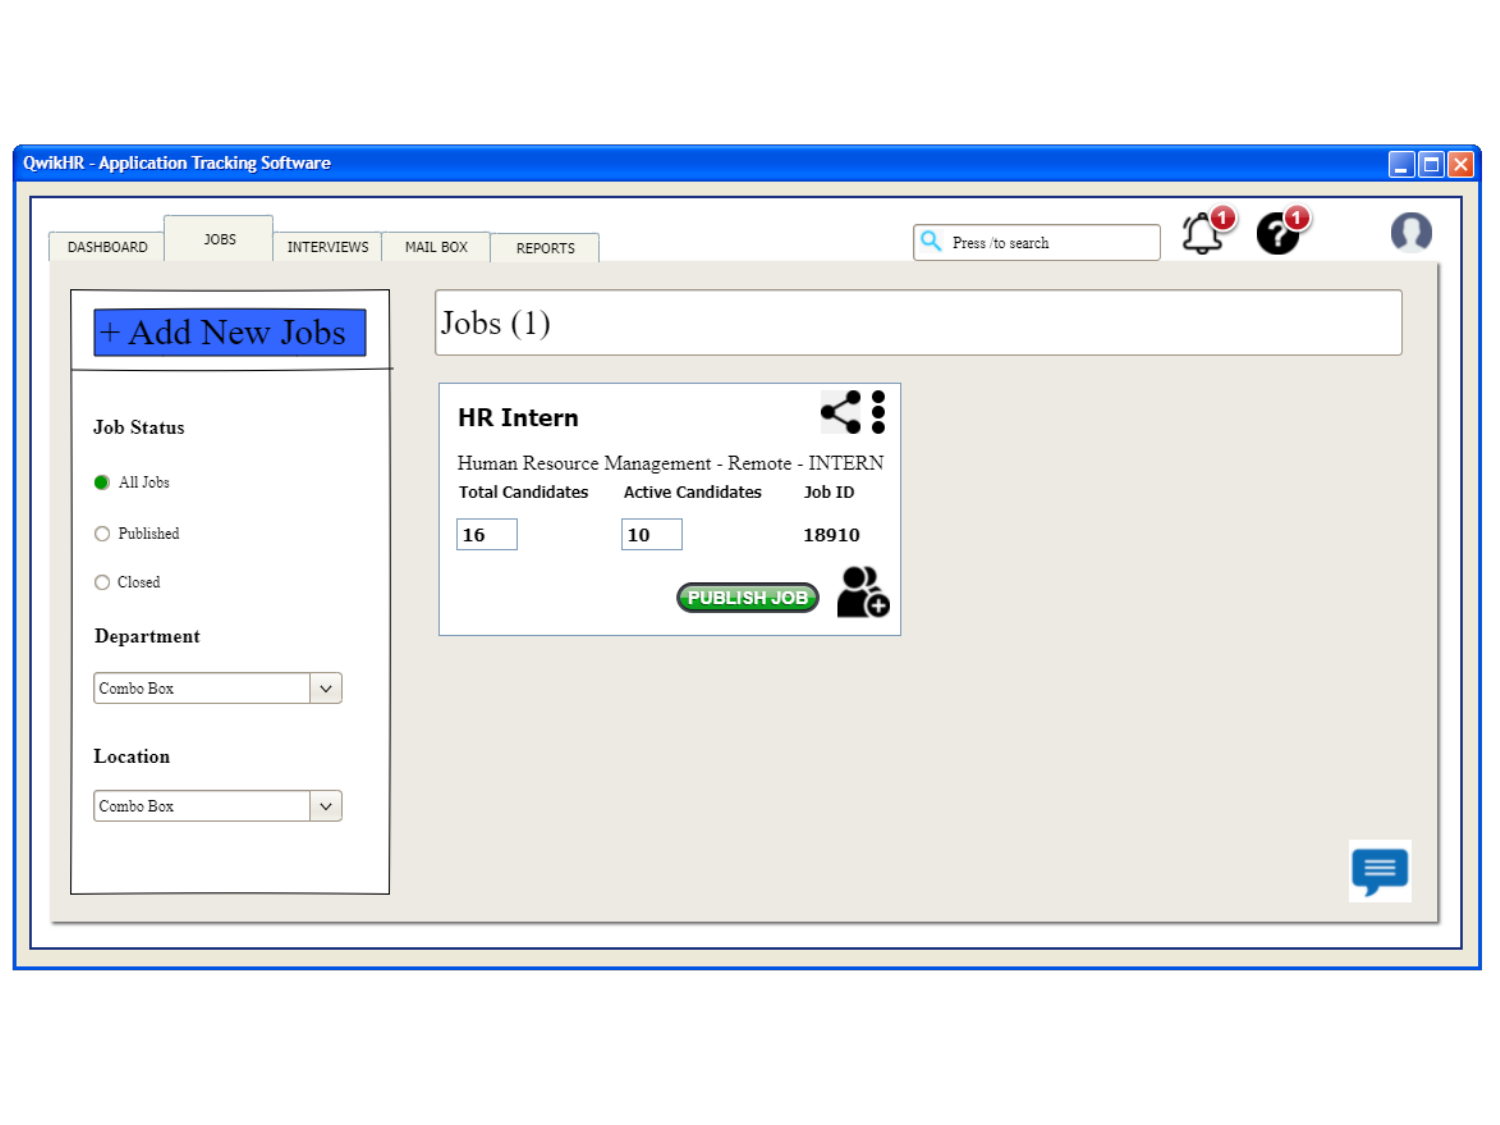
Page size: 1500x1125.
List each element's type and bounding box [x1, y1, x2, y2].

picture [0, 128, 1500, 997]
